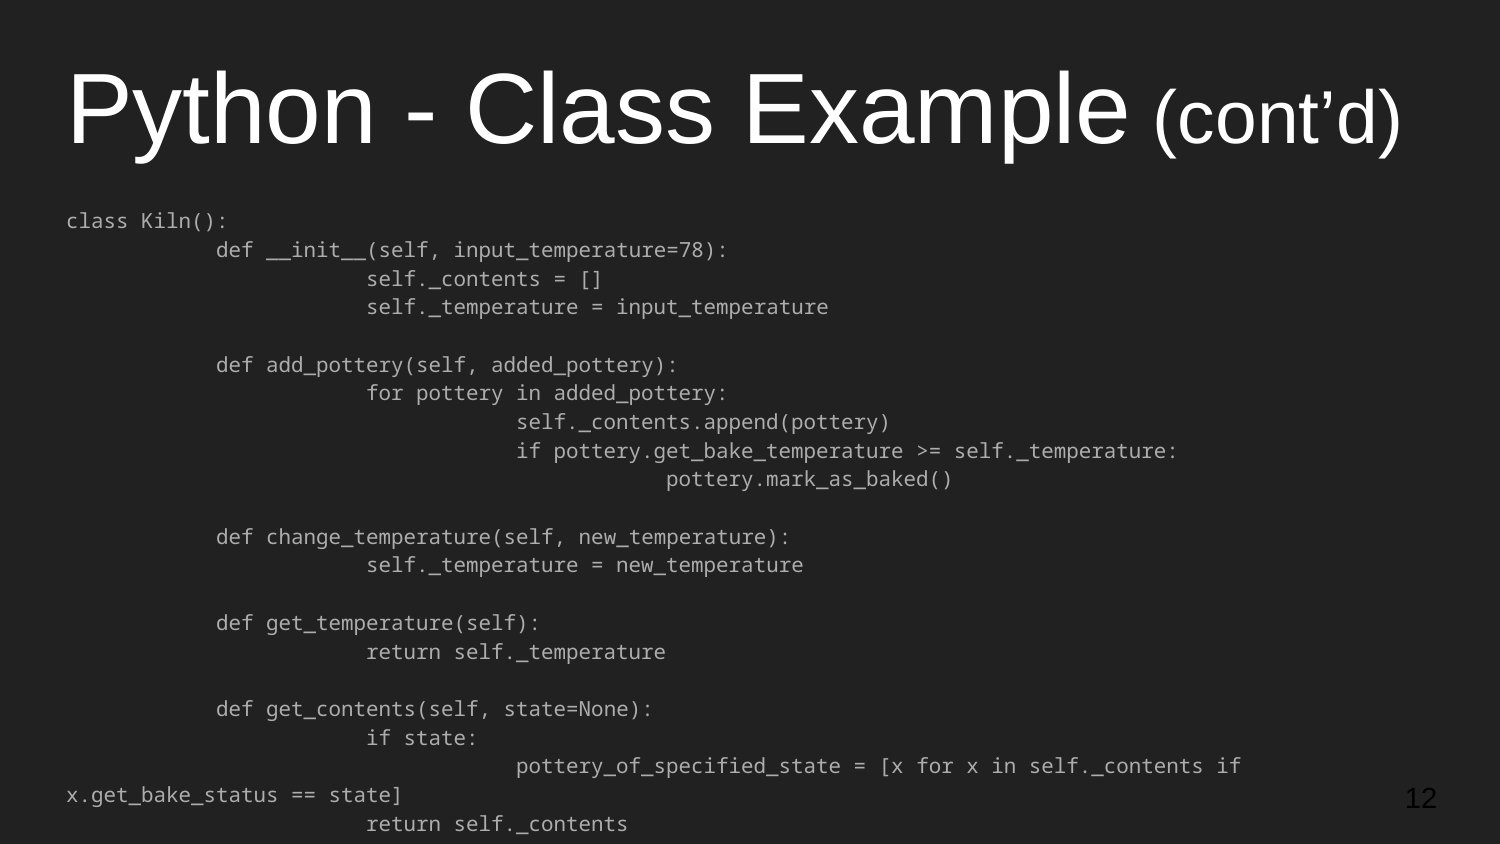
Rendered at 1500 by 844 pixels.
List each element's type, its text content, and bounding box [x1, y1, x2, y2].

title Python - Class Example (cont’d) [51, 28, 1449, 167]
slide_number ‹#› [1389, 764, 1480, 830]
list class Kiln(): def __init__(self, input_temperature=78): self._contents = [] self._temperature = input_temperature def add_pottery(self, added_pottery): for pottery in added_pottery: self._contents.append(pottery) if pottery.get_bake_temperature >= self._temperature: pottery.mark_as_baked() def change_temperature(self, new_temperature): self._temperature = new_temperature def get_temperature(self): return self._temperature def get_contents(self, state=None): if state: pottery_of_specified_state = [x for x in self._contents if x.get_bake_status == state] return self._contents [51, 189, 1449, 818]
